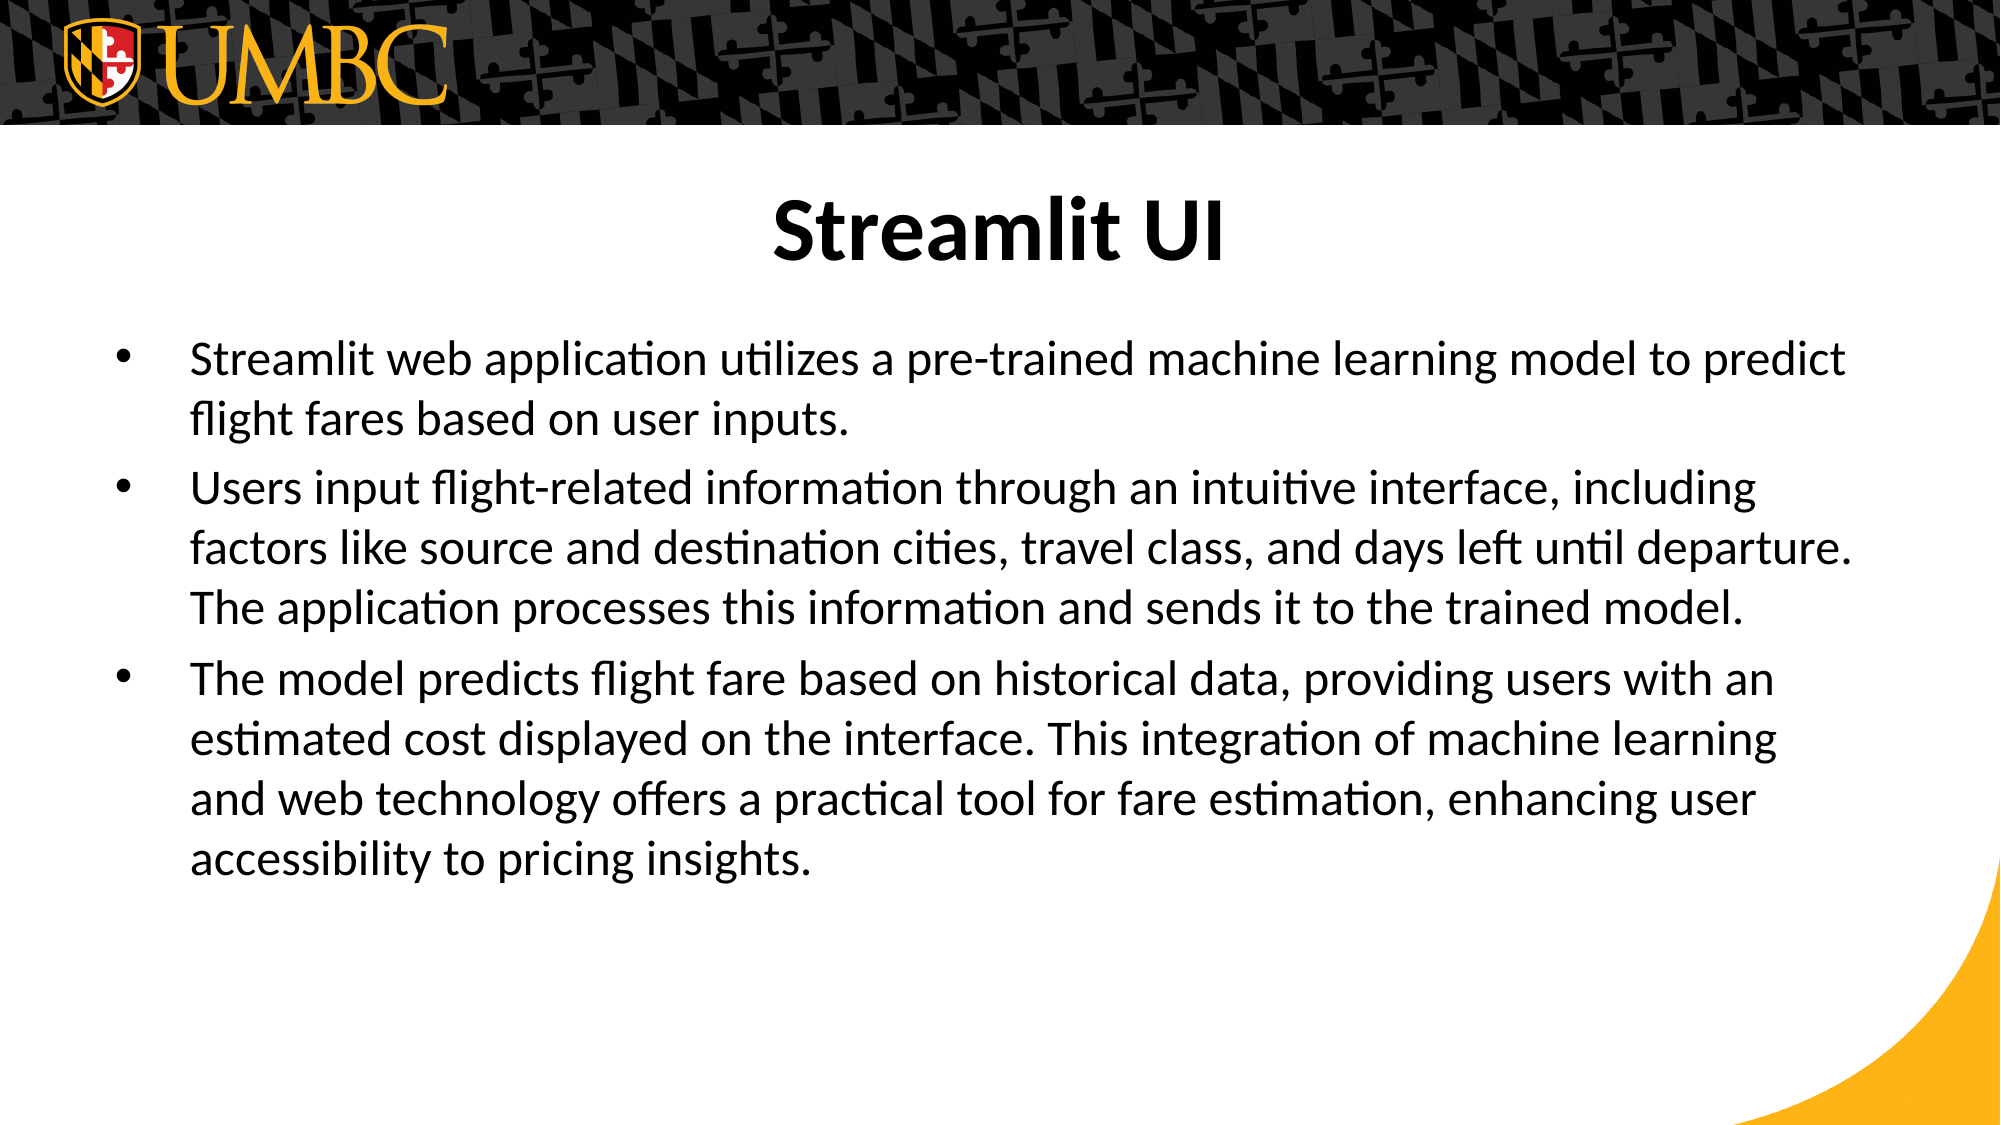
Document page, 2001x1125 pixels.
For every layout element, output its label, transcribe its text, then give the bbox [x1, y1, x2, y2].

picture [1732, 853, 2000, 1125]
title Streamlit UI [99, 153, 1900, 295]
picture [0, 0, 2000, 125]
list Streamlit web application utilizes a pre-trained machine learning model to predict flight fares based on user inputs. Users input flight-related information through an intuitive interface, including factors like source and destination cities, travel class, and days left until departure. The application processes this information and sends it to the trained model. The model predicts flight fare based on historical data, providing users with an estimated cost displayed on the interface. This integration of machine learning and web technology offers a practical tool for fare estimation, enhancing user accessibility to pricing insights. [99, 317, 1880, 1012]
